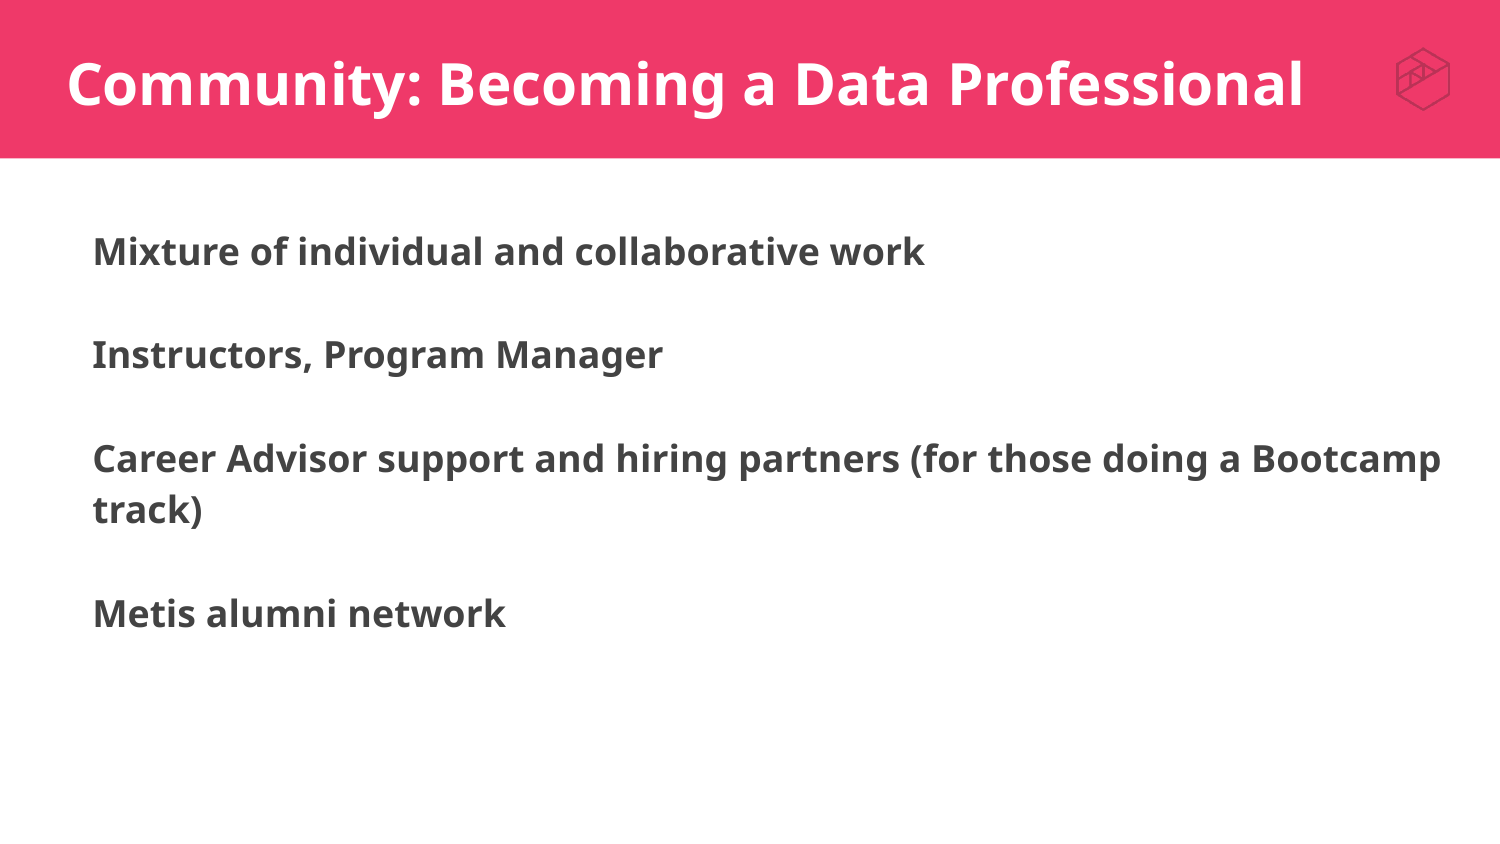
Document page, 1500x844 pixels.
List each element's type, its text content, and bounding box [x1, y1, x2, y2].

picture [1396, 47, 1451, 111]
text_box [0, 0, 1500, 159]
list Mixture of individual and collaborative work Instructors, Program Manager Career Advisor support and hiring partners (for those doing a Bootcamp track) Metis alumni network [64, 205, 1463, 726]
title Community: Becoming a Data Professional [51, 32, 1368, 127]
